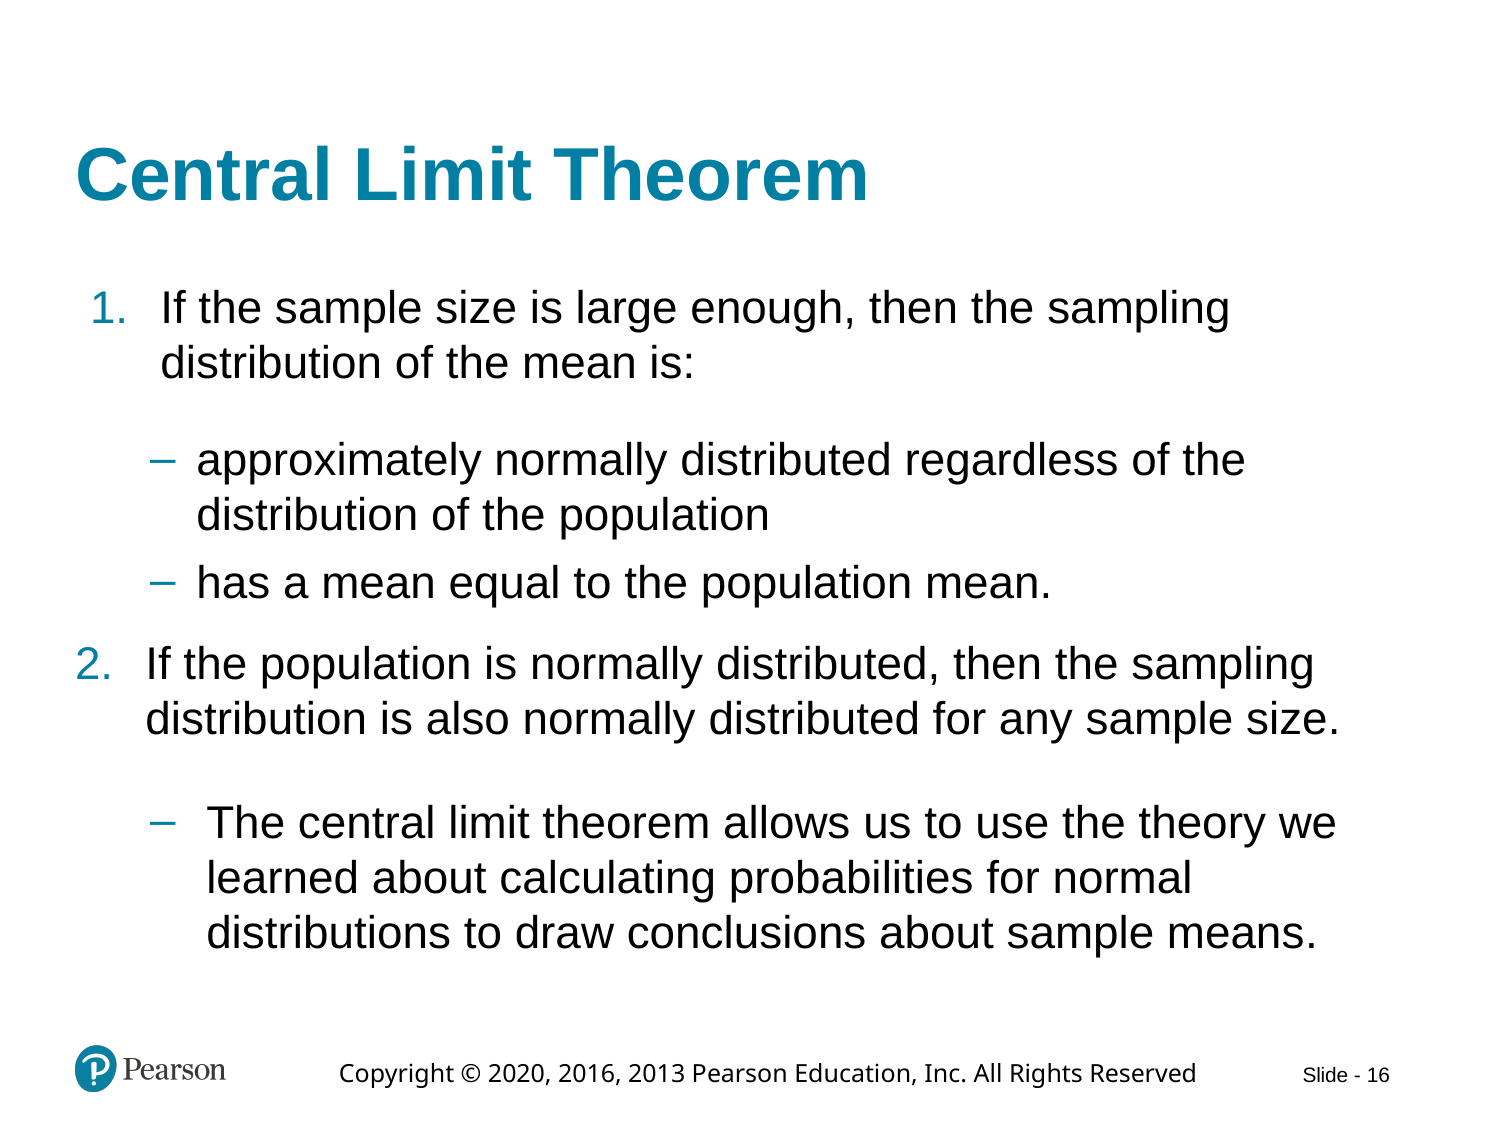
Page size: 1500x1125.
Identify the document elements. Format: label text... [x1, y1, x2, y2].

list If the population is normally distributed, then the sampling distribution is also normally distributed for any sample size. [75, 634, 1425, 781]
list If the sample size is large enough, then the sampling distribution of the mean is: [75, 262, 1425, 419]
picture [83, 1054, 109, 1079]
picture [75, 1045, 90, 1061]
picture [101, 1045, 226, 1092]
list approximately normally distributed regardless of the distribution of the population has a mean equal to the population mean. [75, 429, 1425, 623]
picture [75, 1078, 86, 1092]
list The central limit theorem allows us to use the theory we learned about calculating probabilities for normal distributions to draw conclusions about sample means. [75, 792, 1425, 974]
title Central Limit Theorem [75, 35, 1425, 216]
